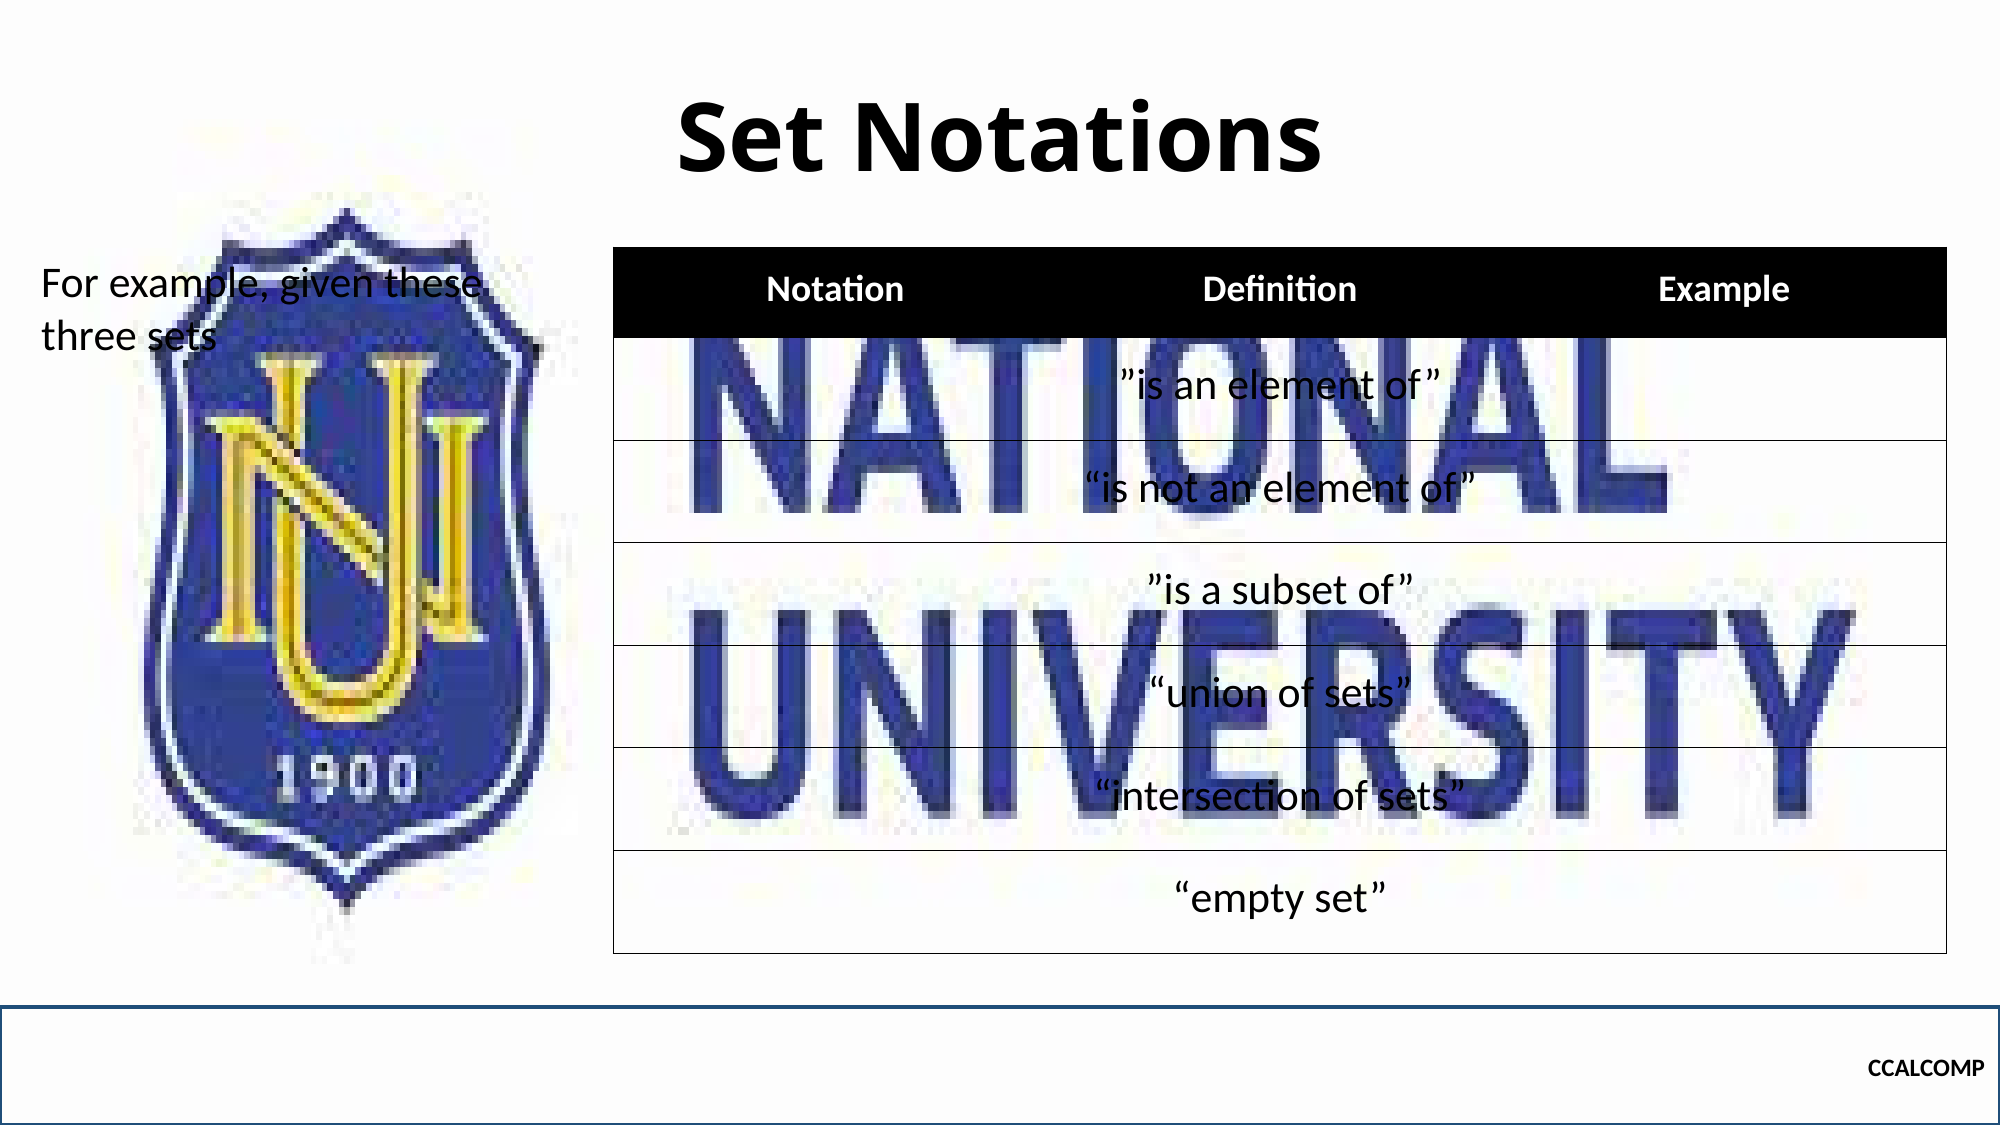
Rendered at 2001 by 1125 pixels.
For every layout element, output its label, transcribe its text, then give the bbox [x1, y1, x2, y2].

title Set Notations [249, 81, 1750, 200]
footer CCALCOMP [0, 1007, 2000, 1125]
text_box For example, given these three sets [26, 246, 559, 367]
picture [0, 0, 2000, 1007]
